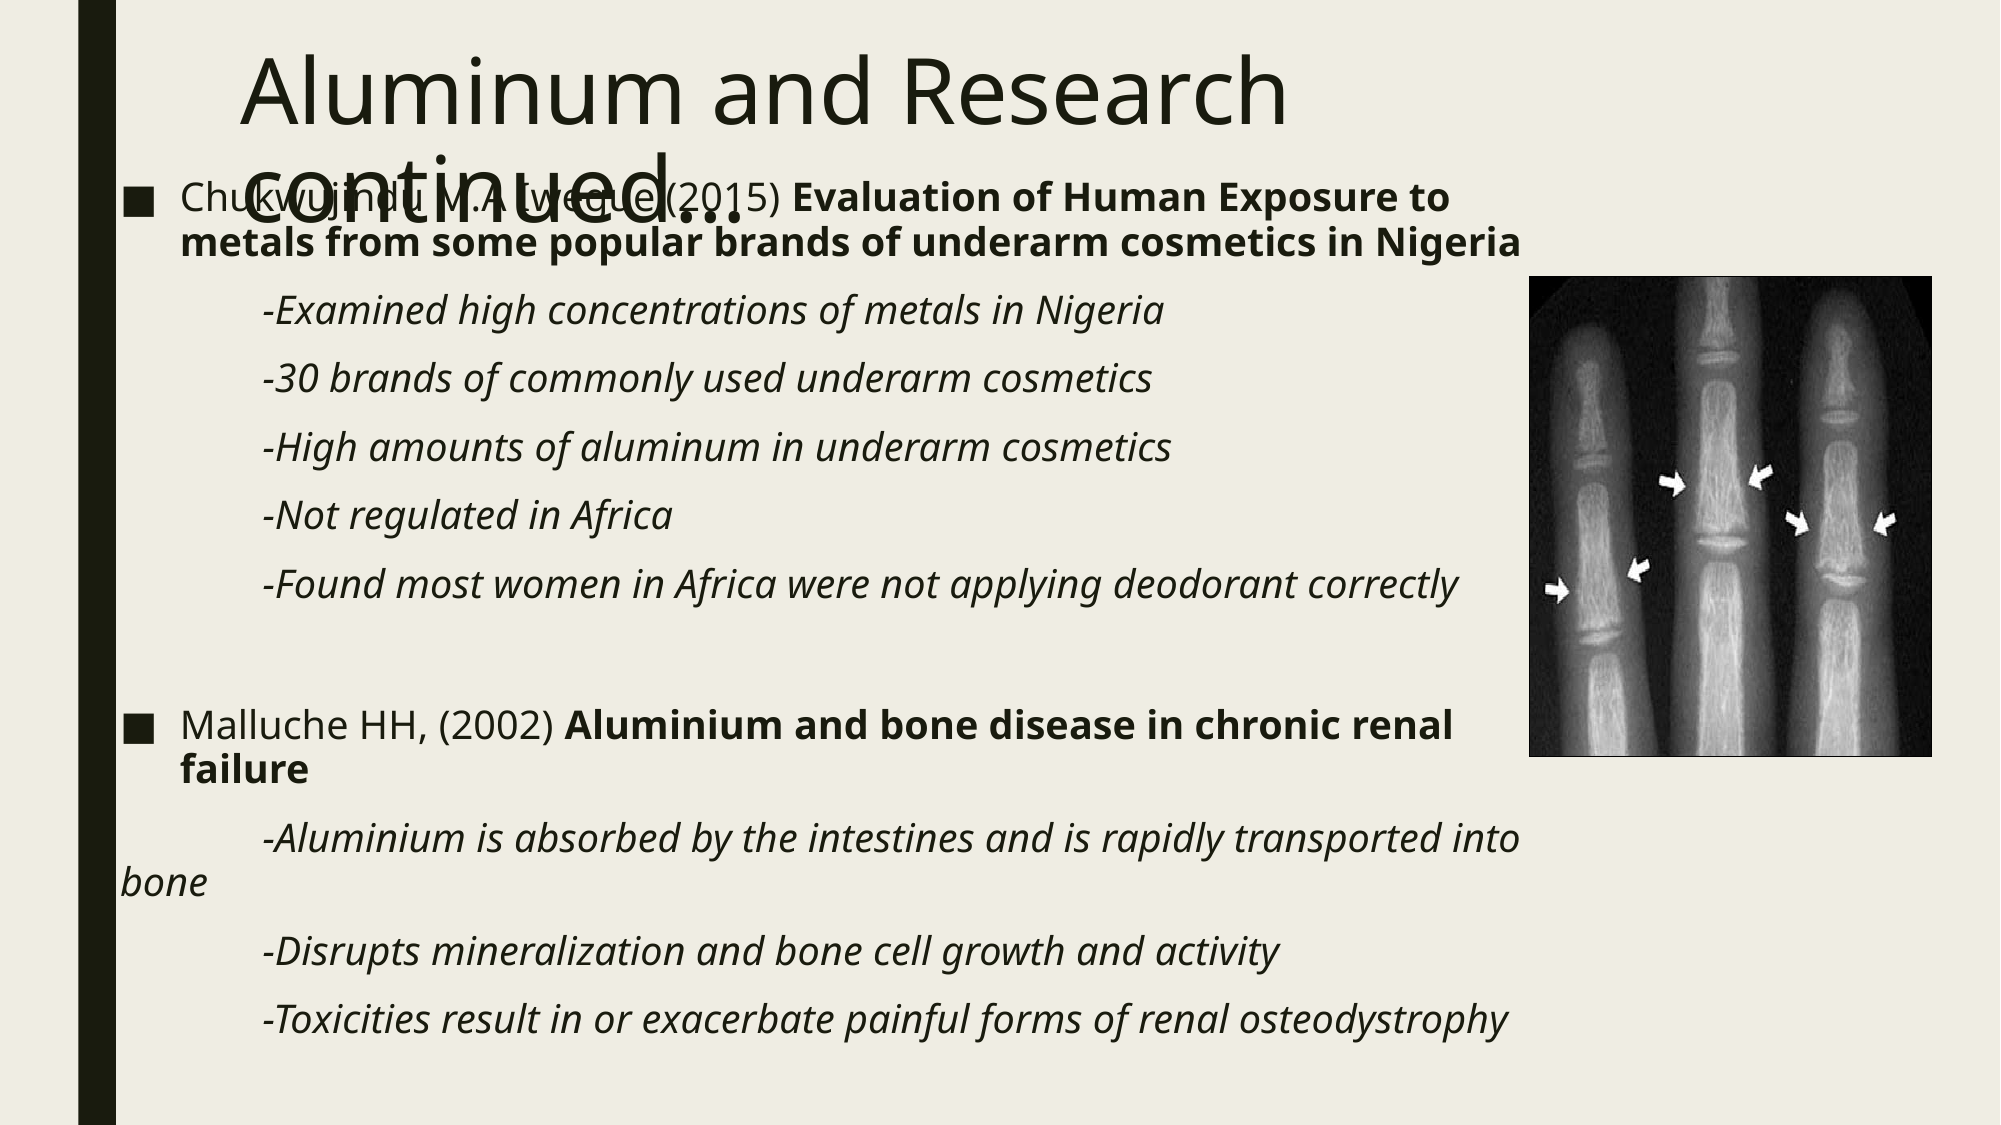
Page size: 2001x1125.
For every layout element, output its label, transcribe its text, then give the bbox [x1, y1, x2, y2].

list Chukwujindu M.A Iwegue (2015) Evaluation of Human Exposure to metals from some popular brands of underarm cosmetics in Nigeria -Examined high concentrations of metals in Nigeria -30 brands of commonly used underarm cosmetics -High amounts of aluminum in underarm cosmetics -Not regulated in Africa -Found most women in Africa were not applying deodorant correctly Malluche HH, (2002) Aluminium and bone disease in chronic renal failure -Aluminium is absorbed by the intestines and is rapidly transported into bone -Disrupts mineralization and bone cell growth and activity -Toxicities result in or exacerbate painful forms of renal osteodystrophy [104, 168, 1579, 1055]
picture [1529, 276, 1932, 757]
title Aluminum and Research continued… [225, 38, 1782, 169]
